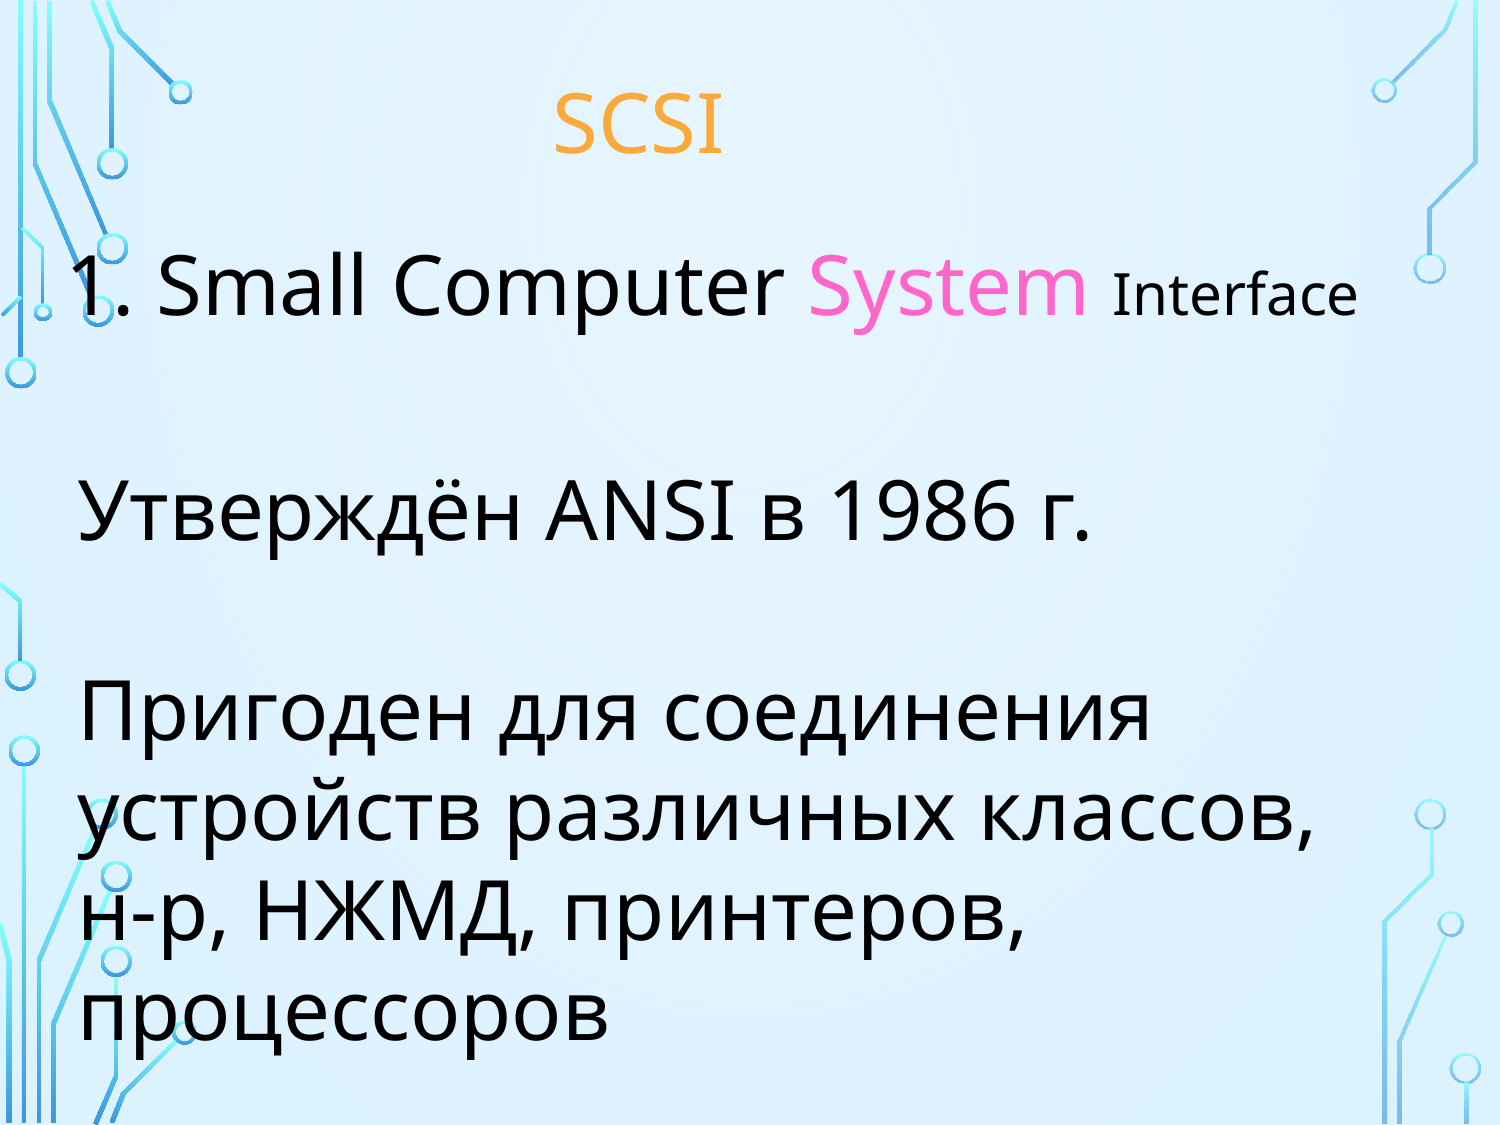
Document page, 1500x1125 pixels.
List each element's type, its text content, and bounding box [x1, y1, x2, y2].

text_box SCSI [537, 62, 911, 178]
text_box 1. Small Computer System Interface [50, 224, 1428, 411]
text_box Утверждён ANSI в 1986 г. Пригоден для соединения устройств различных классов, н-р, НЖМД, принтеров, процессоров [62, 449, 1428, 1066]
